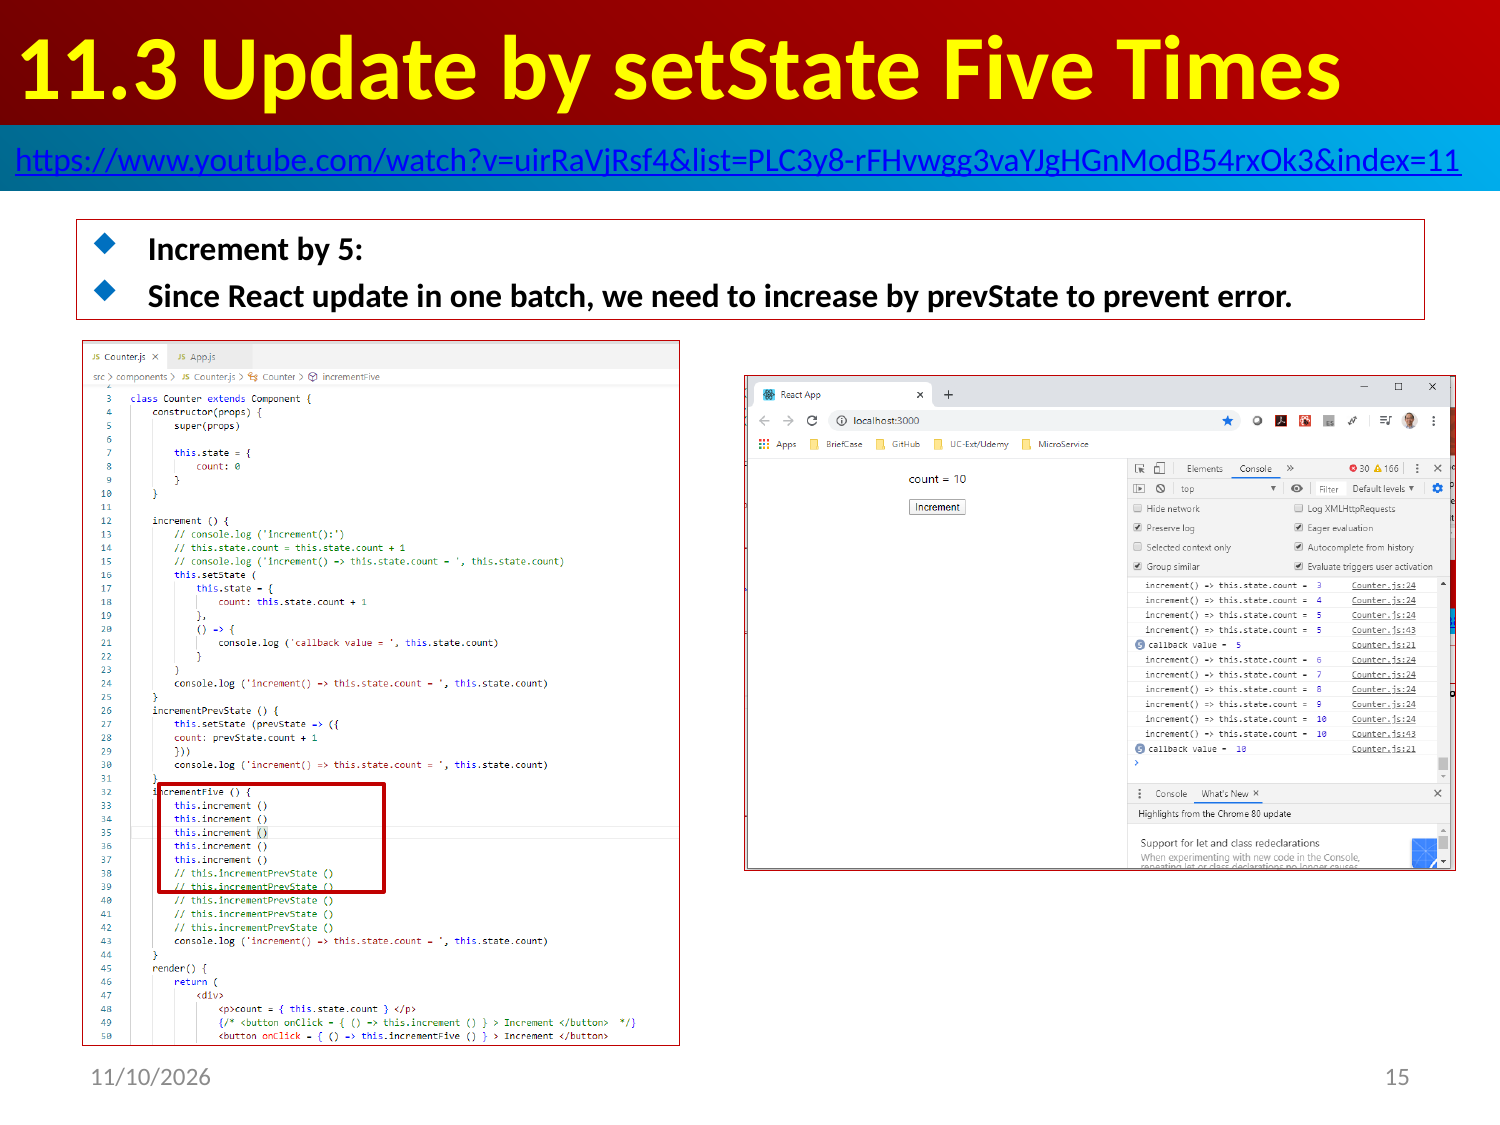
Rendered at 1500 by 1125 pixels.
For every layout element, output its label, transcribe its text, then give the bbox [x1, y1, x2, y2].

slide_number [75, 1042, 425, 1109]
picture [81, 339, 680, 1046]
slide_number 15 [1074, 1042, 1425, 1109]
subtitle Increment by 5: Since React update in one batch, we need to increase by prevState to prevent error. [76, 219, 1425, 320]
title 11.3 Update by setState Five Times [0, 0, 1500, 125]
text_box https://www.youtube.com/watch?v=uirRaVjRsf4&list=PLC3y8-rFHvwgg3vaYJgHGnModB54rxOk3&index=11 [0, 125, 1500, 191]
picture [744, 375, 1456, 871]
